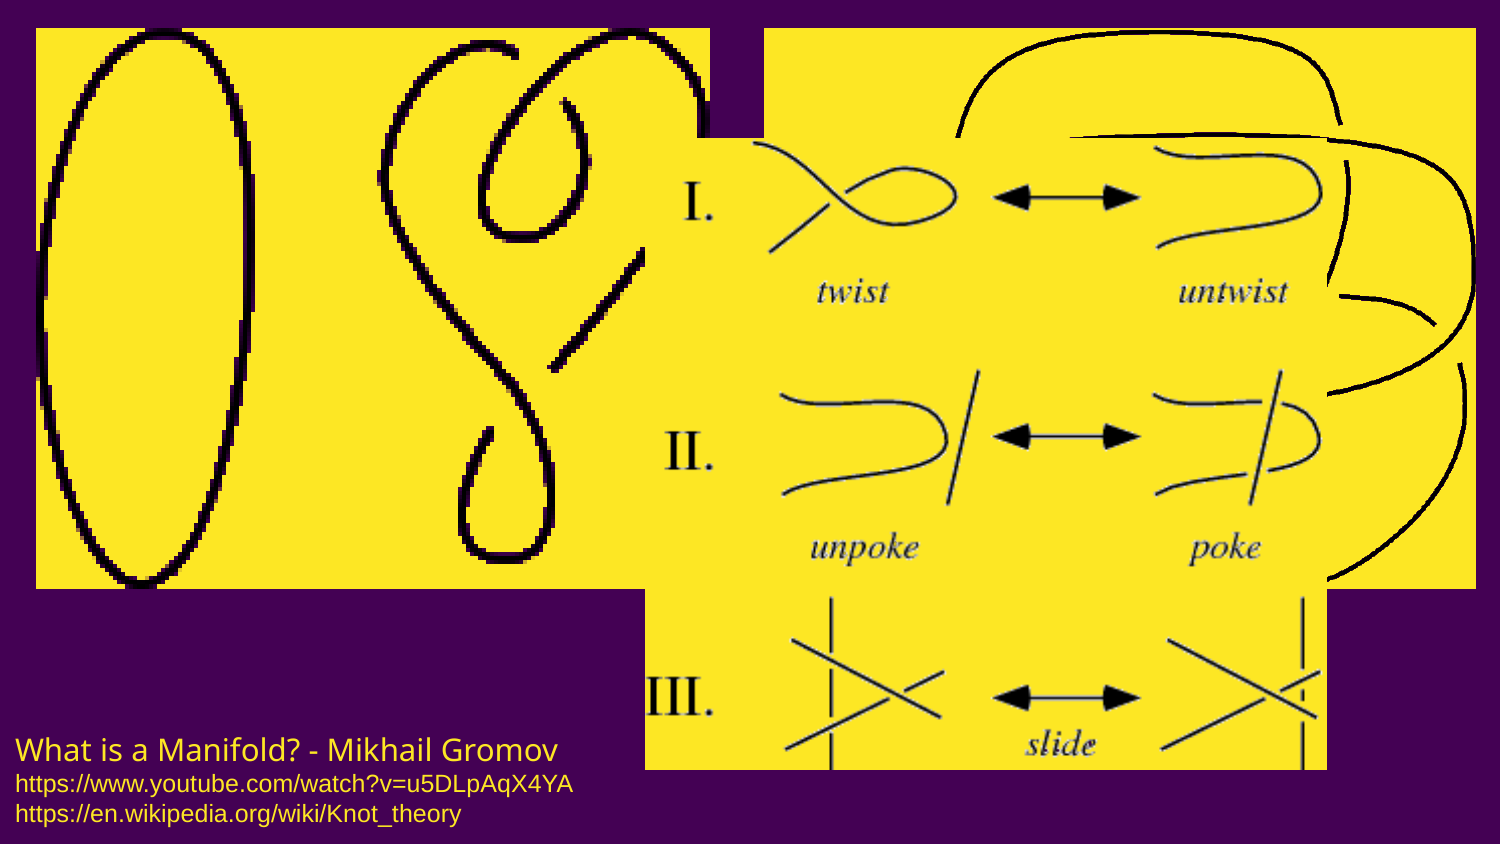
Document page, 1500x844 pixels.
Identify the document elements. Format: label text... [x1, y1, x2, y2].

picture [36, 28, 1477, 770]
text_box What is a Manifold? - Mikhail Gromov https://www.youtube.com/watch?v=u5DLpAqX4YA https://en.wikipedia.org/wiki/Knot_theory [0, 709, 959, 779]
